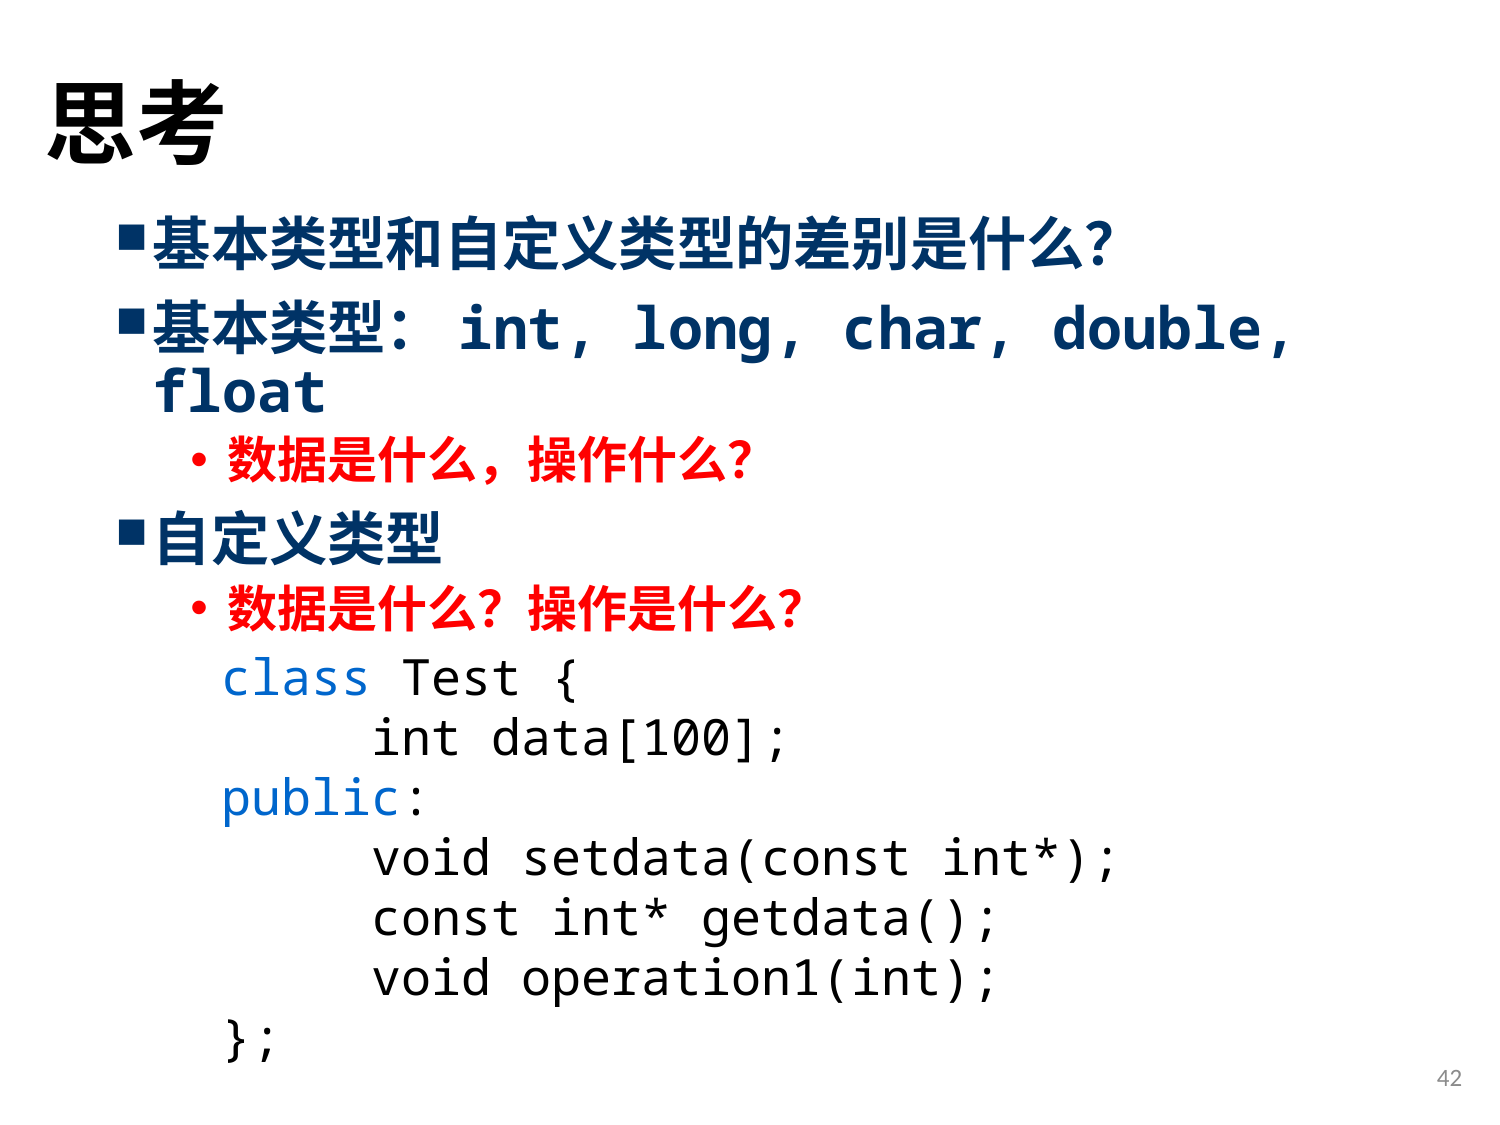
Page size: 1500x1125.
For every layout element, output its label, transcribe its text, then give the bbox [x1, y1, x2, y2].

slide_number 42 [1139, 1046, 1478, 1107]
title 思考 [29, 19, 1324, 237]
text_box class Test { int data[100]; public: void setdata(const int*); const int* getdata(); void operation1(int); }; [206, 638, 1353, 1073]
list 基本类型和自定义类型的差别是什么？ 基本类型：int, long, char, double, float 数据是什么，操作什么？ 自定义类型 数据是什么？操作是什么？ [100, 208, 1421, 988]
